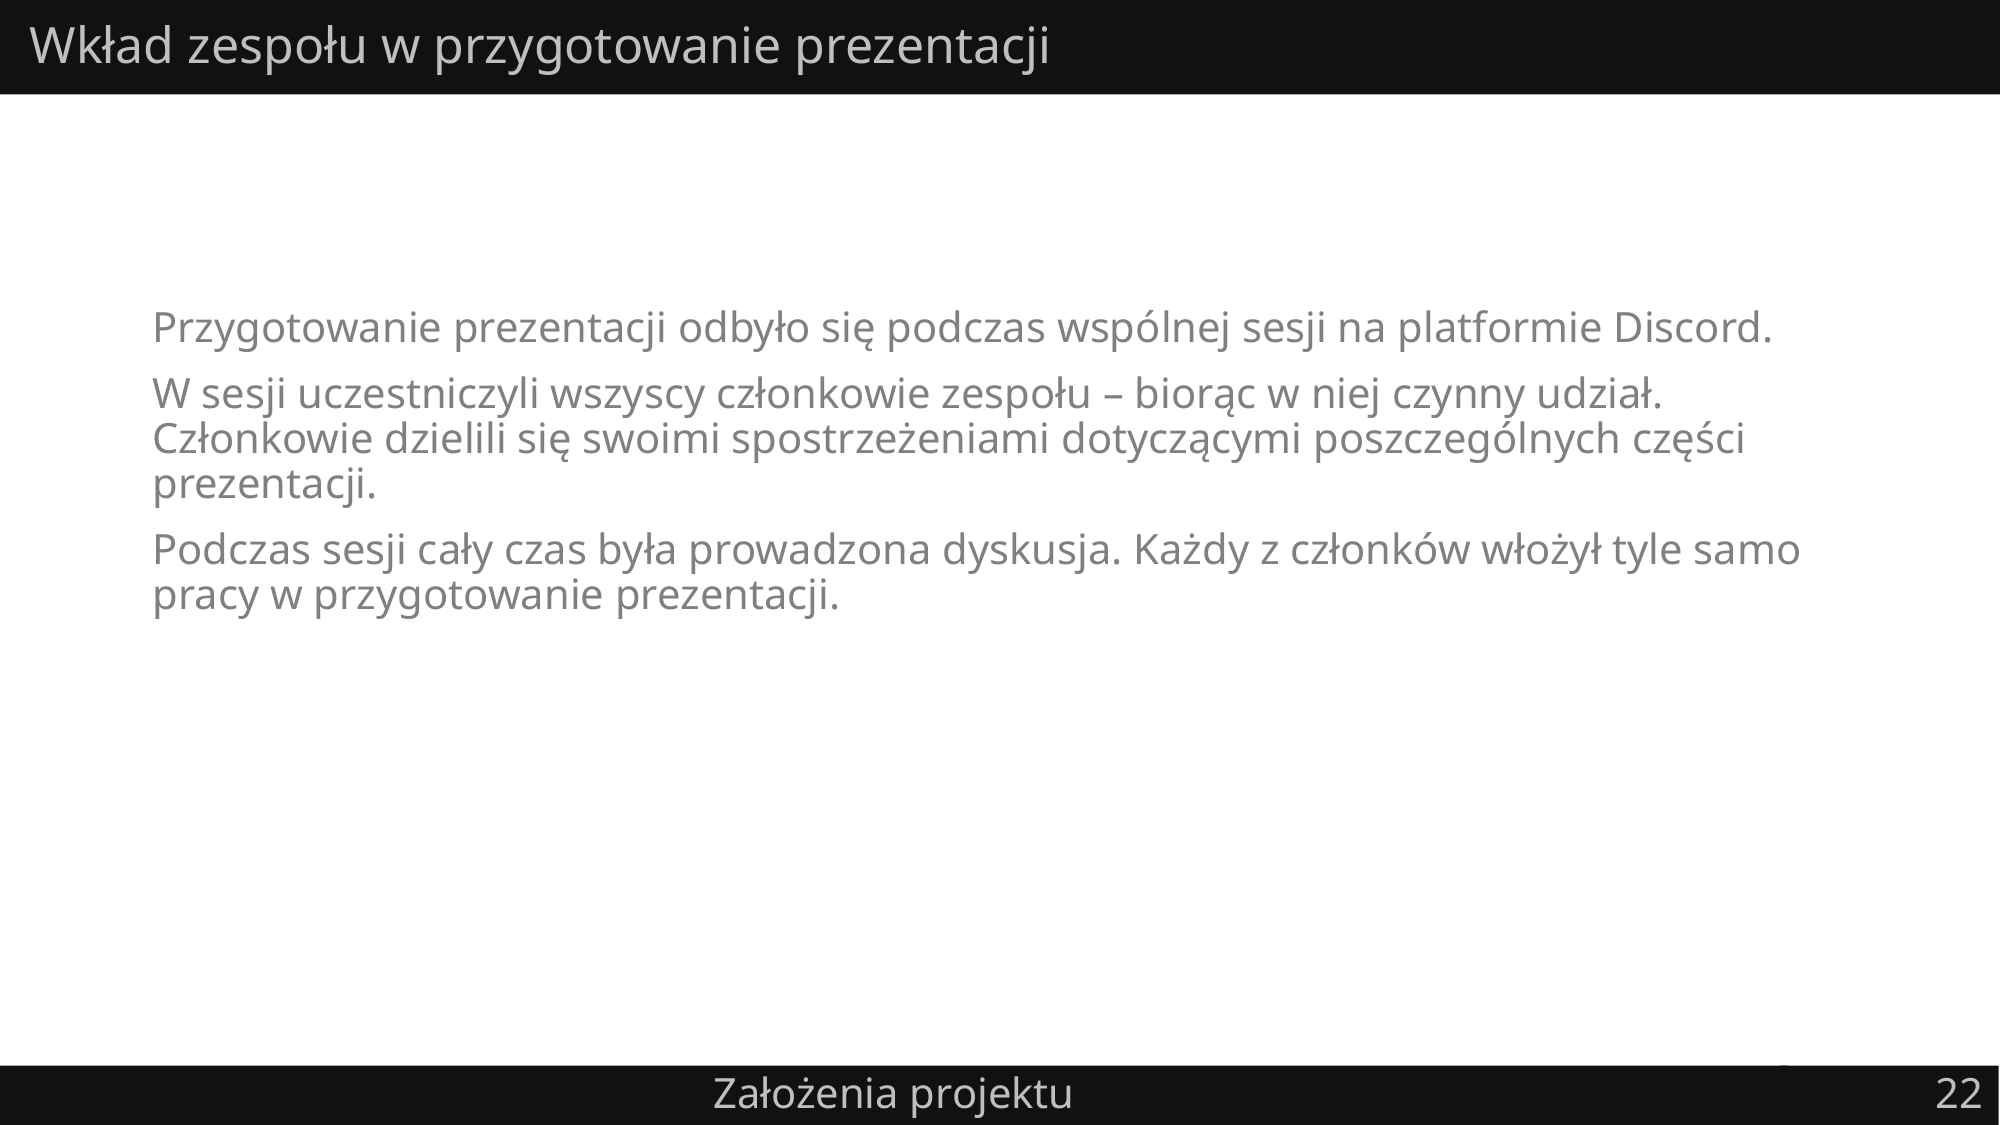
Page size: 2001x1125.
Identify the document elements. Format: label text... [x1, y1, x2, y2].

list Przygotowanie prezentacji odbyło się podczas wspólnej sesji na platformie Discord. W sesji uczestniczyli wszyscy członkowie zespołu – biorąc w niej czynny udział. Członkowie dzielili się swoimi spostrzeżeniami dotyczącymi poszczególnych części prezentacji. Podczas sesji cały czas była prowadzona dyskusja. Każdy z członków włożył tyle samo pracy w przygotowanie prezentacji. [137, 299, 1863, 1014]
footer Założenia projektu [0, 1065, 1780, 1125]
title Wkład zespołu w przygotowanie prezentacji [0, 0, 2000, 95]
slide_number 22 [1780, 1065, 1999, 1125]
